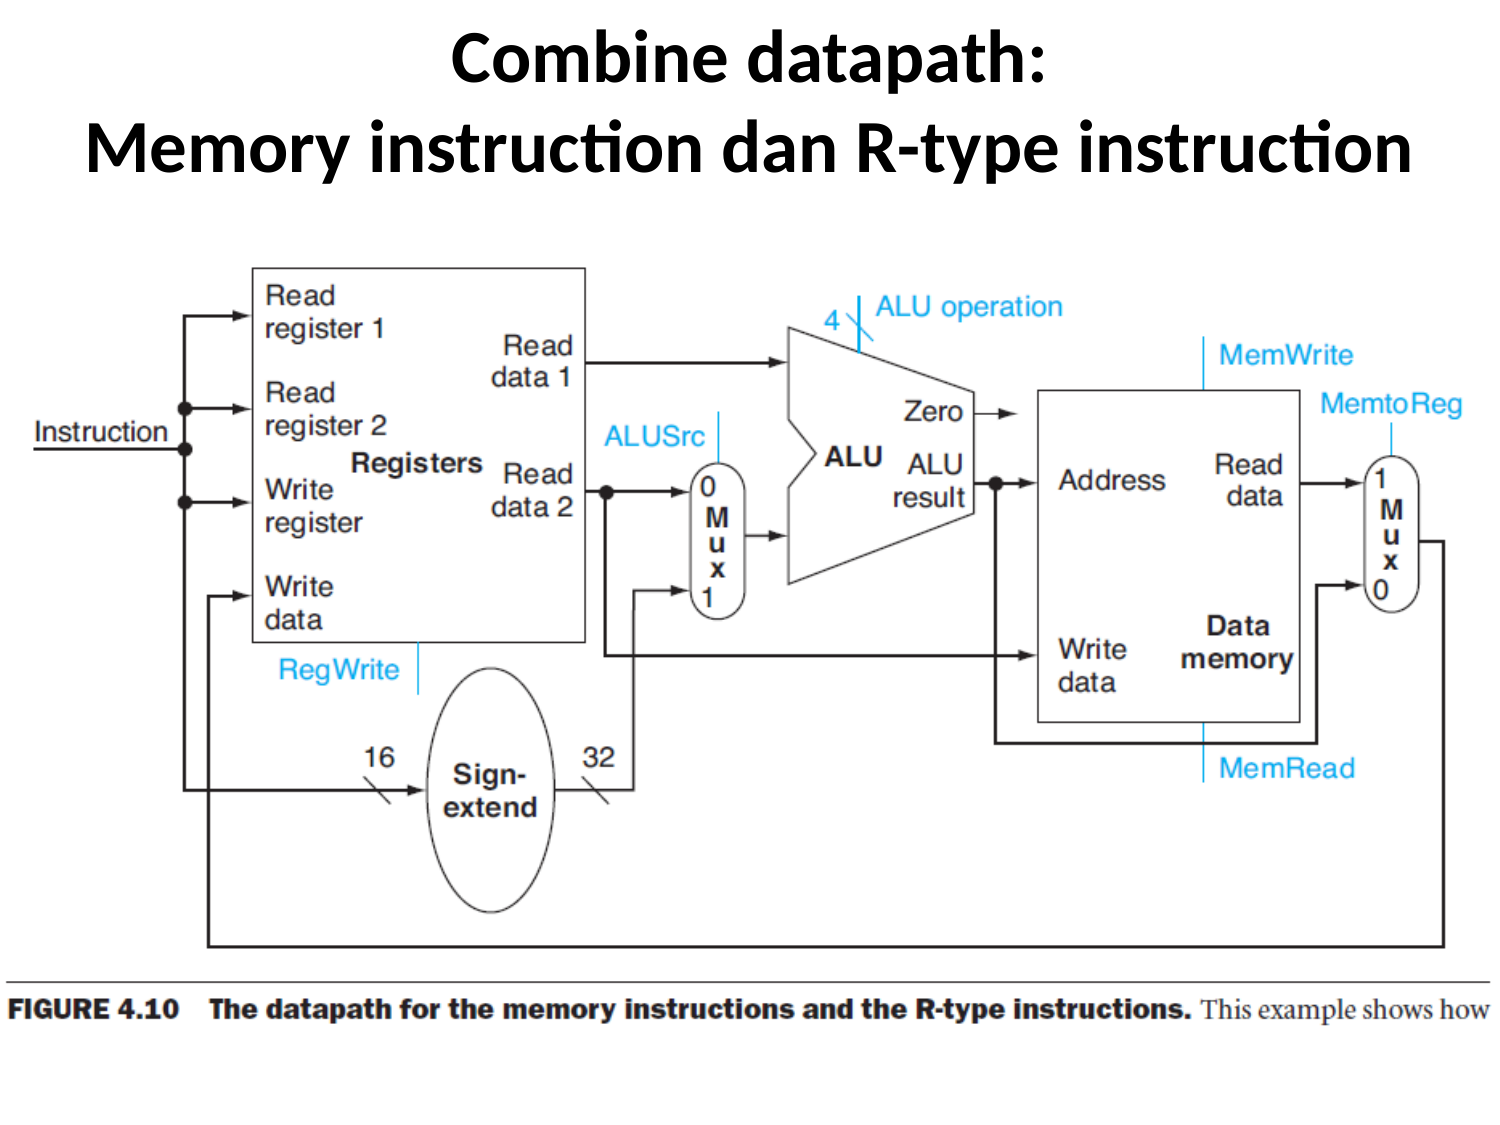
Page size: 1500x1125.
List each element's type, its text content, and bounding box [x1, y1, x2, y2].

text_box Combine datapath: Memory instruction dan R-type instruction [0, 0, 1500, 195]
picture [0, 249, 1500, 1027]
